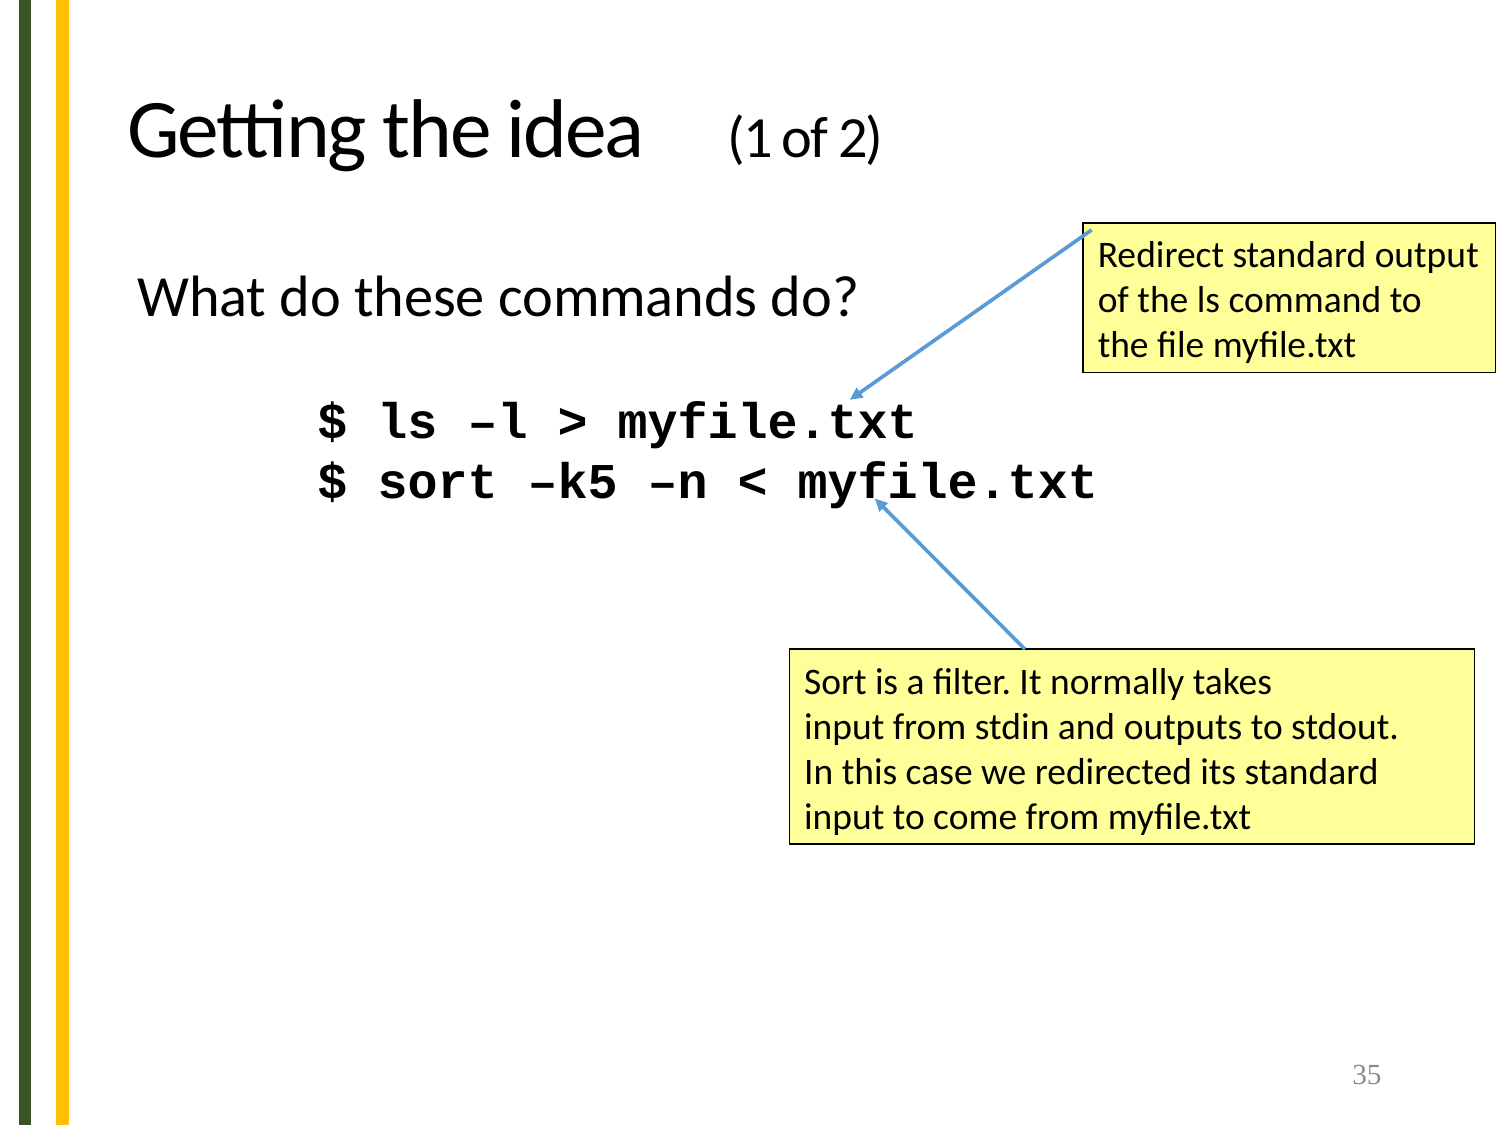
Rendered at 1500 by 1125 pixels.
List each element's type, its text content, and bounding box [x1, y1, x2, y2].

text_box Getting the idea (1 of 2) [112, 37, 1313, 226]
text_box Sort is a filter. It normally takes input from stdin and outputs to stdout. In this case we redirected its standard input to come from myfile.txt [789, 649, 1475, 844]
text_box [849, 229, 1092, 400]
text_box [874, 498, 1026, 650]
text_box What do these commands do? $ ls –l > myfile.txt $ sort –k5 –n < myfile.txt [122, 250, 1263, 516]
text_box Redirect standard output of the ls command to the file myfile.txt [1083, 222, 1496, 373]
slide_number 35 [1059, 1042, 1397, 1103]
